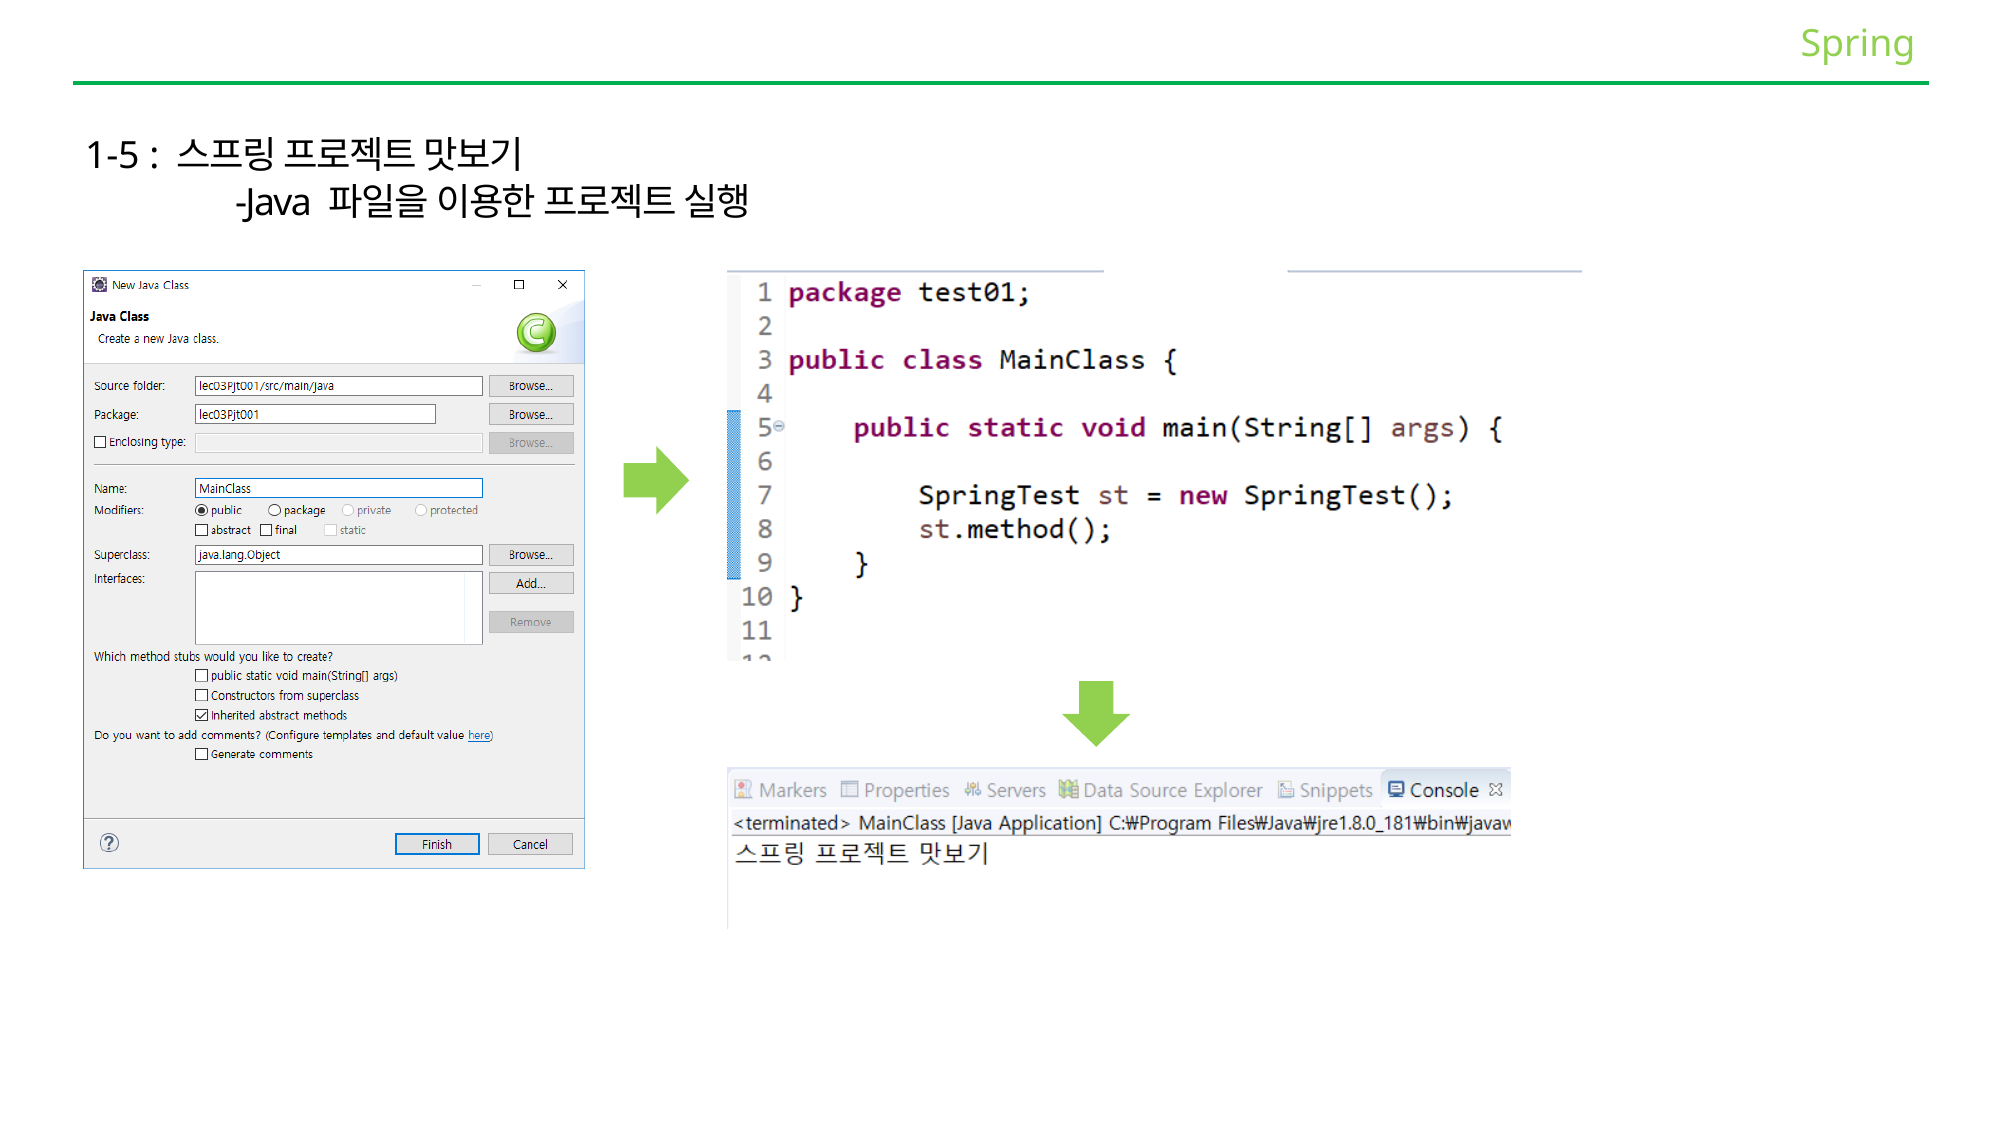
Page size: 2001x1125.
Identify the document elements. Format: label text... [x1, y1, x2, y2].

text_box [83, 270, 585, 869]
text_box 1-5 : 스프링 프로젝트 맛보기 -Java 파일을 이용한 프로젝트 실행 [83, 129, 877, 224]
text_box [623, 446, 690, 515]
picture [727, 270, 1582, 661]
picture [727, 767, 1511, 929]
text_box [1061, 681, 1131, 747]
text_box Spring [1785, 11, 1931, 72]
